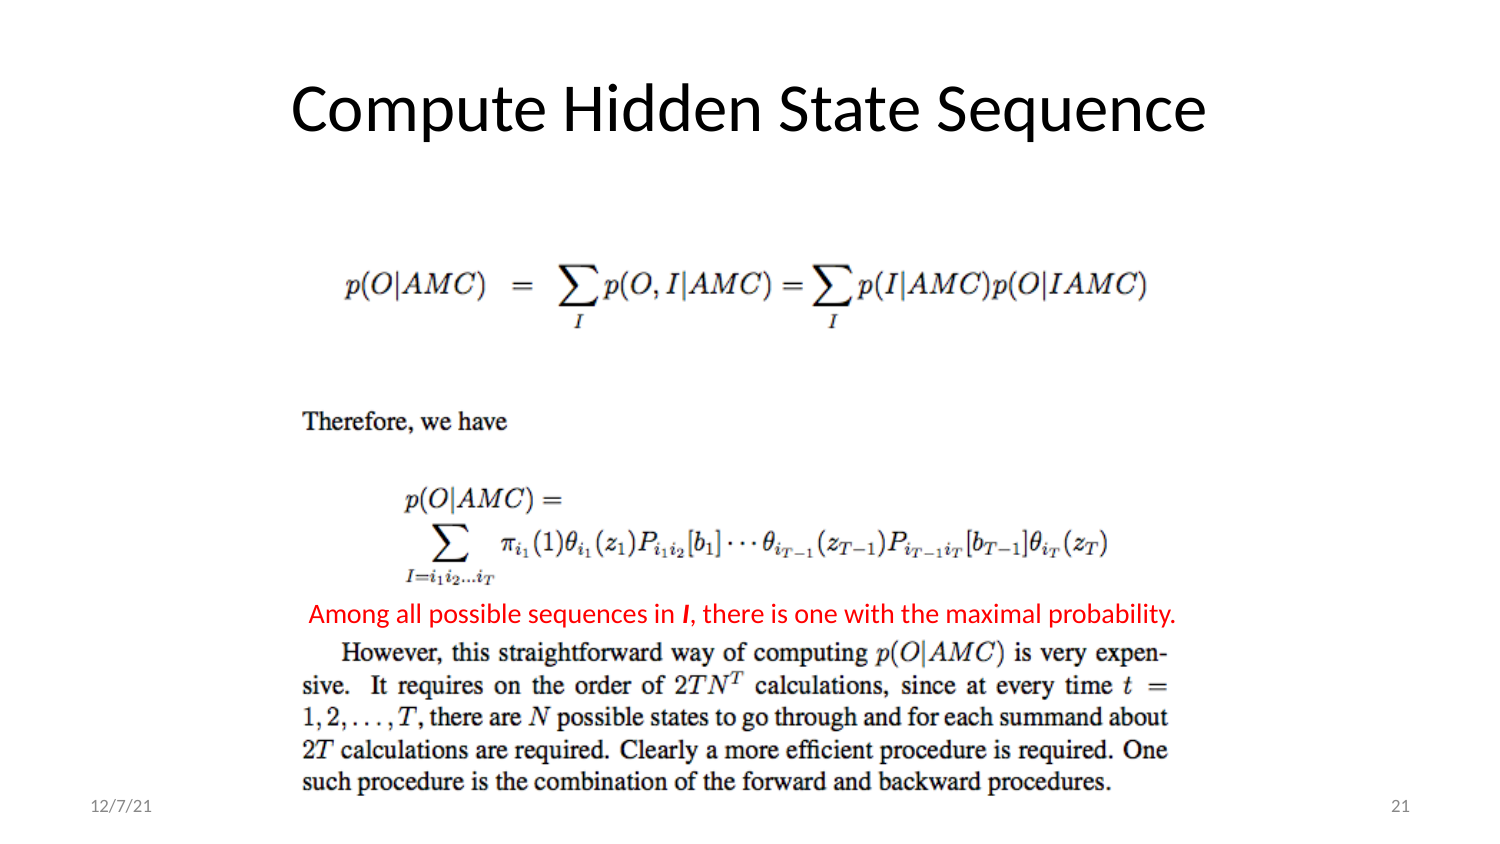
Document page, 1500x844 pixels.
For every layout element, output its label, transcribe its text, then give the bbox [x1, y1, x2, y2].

title Compute Hidden State Sequence [75, 33, 1425, 175]
picture [255, 220, 1251, 806]
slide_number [75, 782, 425, 827]
slide_number ‹#› [1074, 782, 1425, 827]
